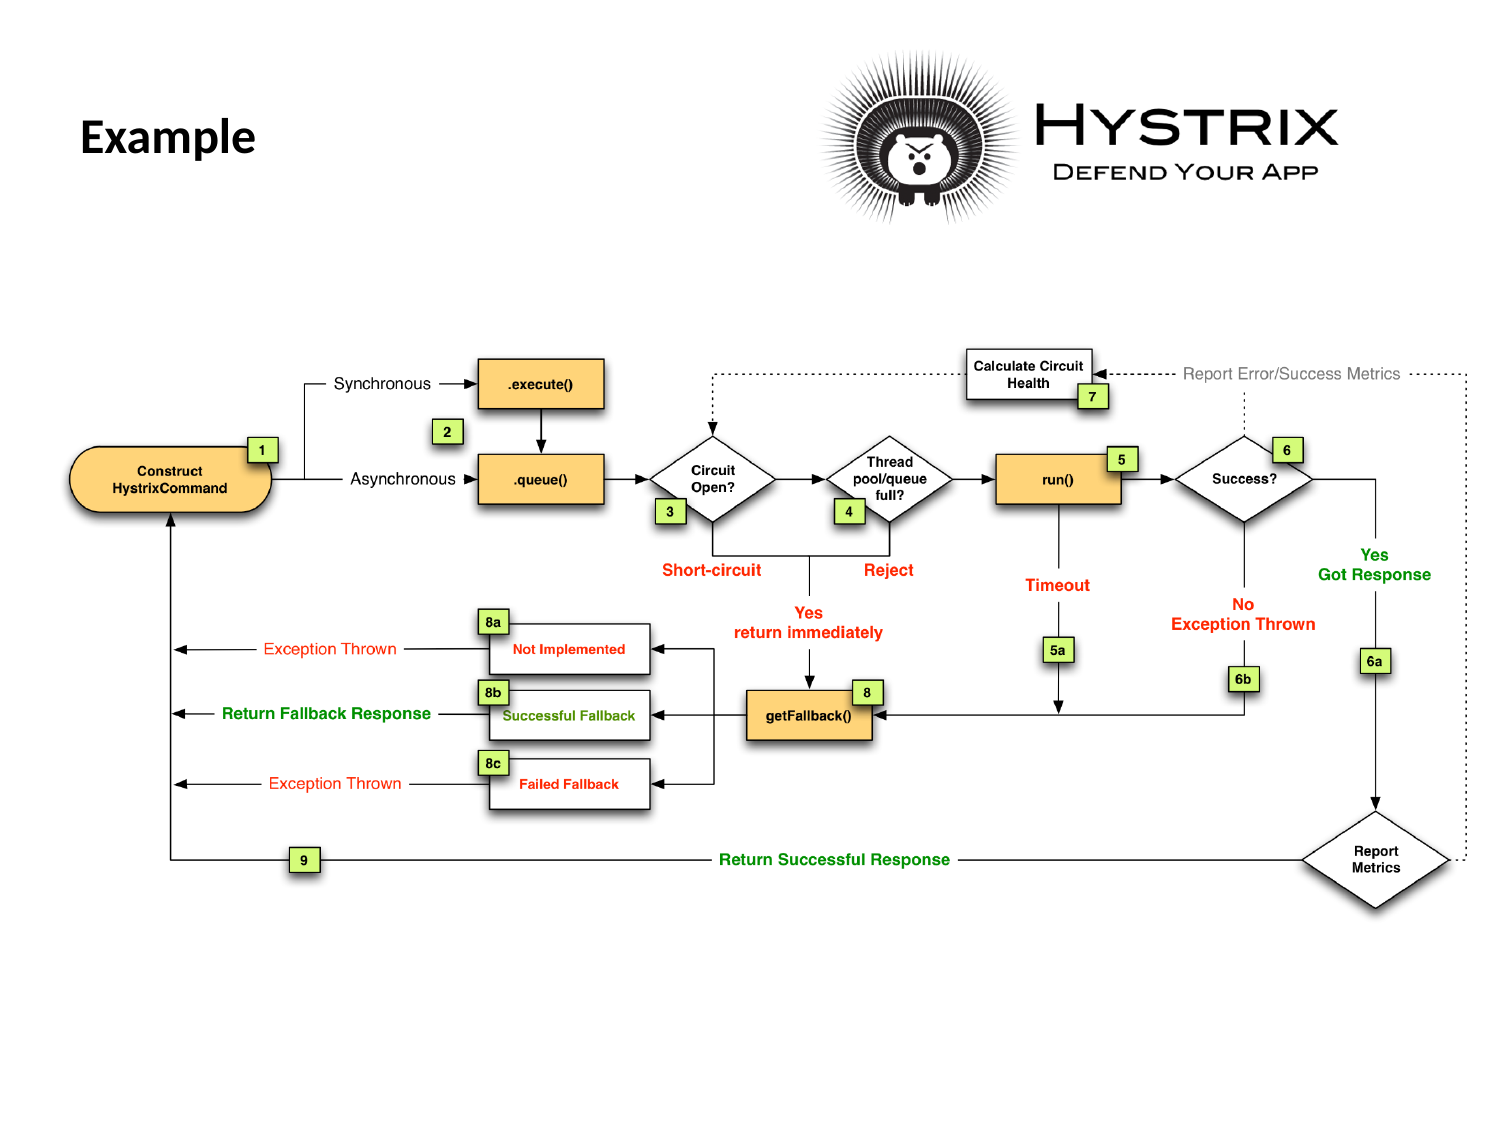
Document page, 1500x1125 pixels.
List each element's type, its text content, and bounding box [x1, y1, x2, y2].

picture [808, 42, 1347, 232]
list Example [64, 66, 728, 172]
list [41, 326, 1480, 941]
